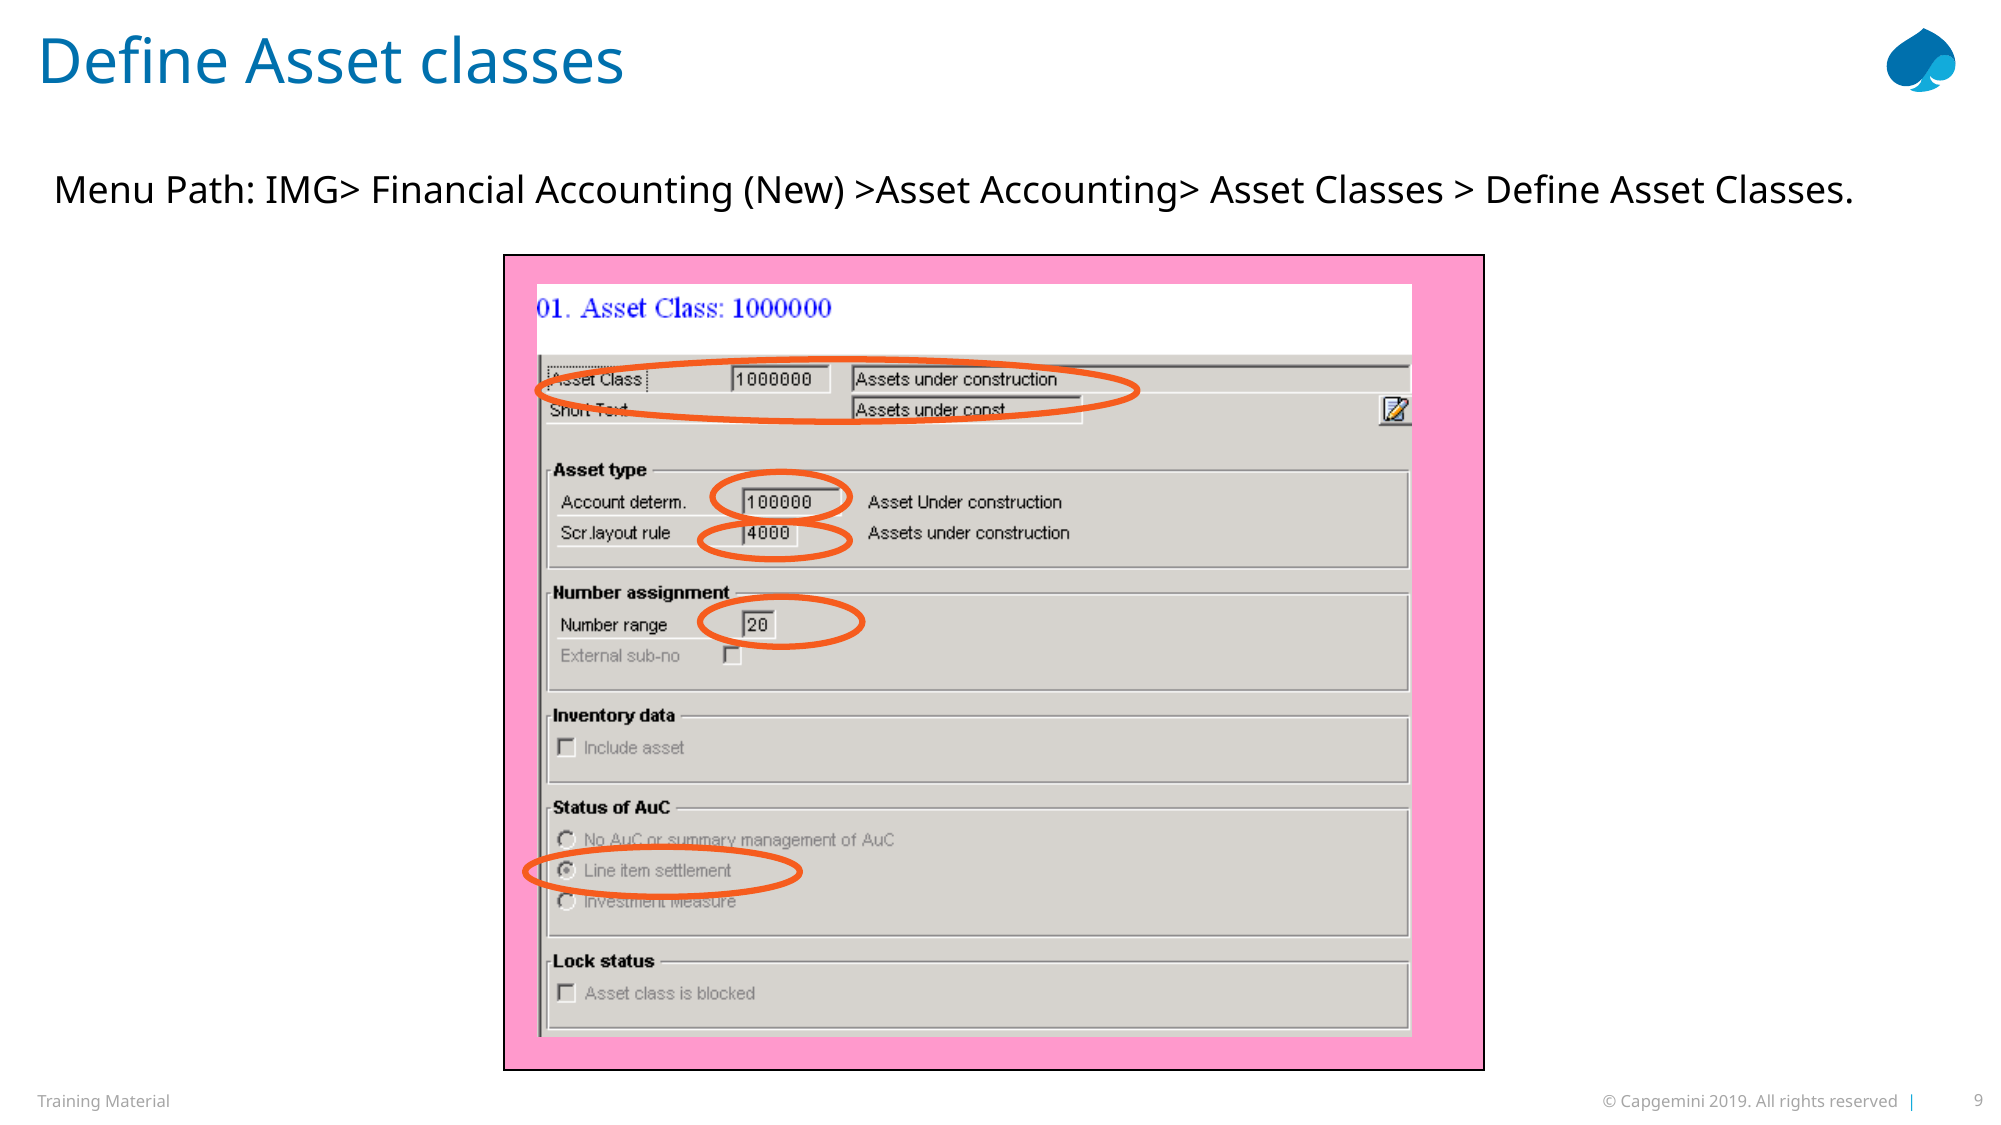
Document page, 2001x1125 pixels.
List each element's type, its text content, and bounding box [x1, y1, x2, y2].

text_box Menu Path: IMG> Financial Accounting (New) >Asset Accounting> Asset Classes > Define Asset Classes. [39, 158, 1955, 218]
title Define Asset classes [37, 0, 1863, 119]
text_box [525, 861, 537, 882]
picture [537, 284, 1412, 1037]
text_box [503, 255, 1485, 1071]
